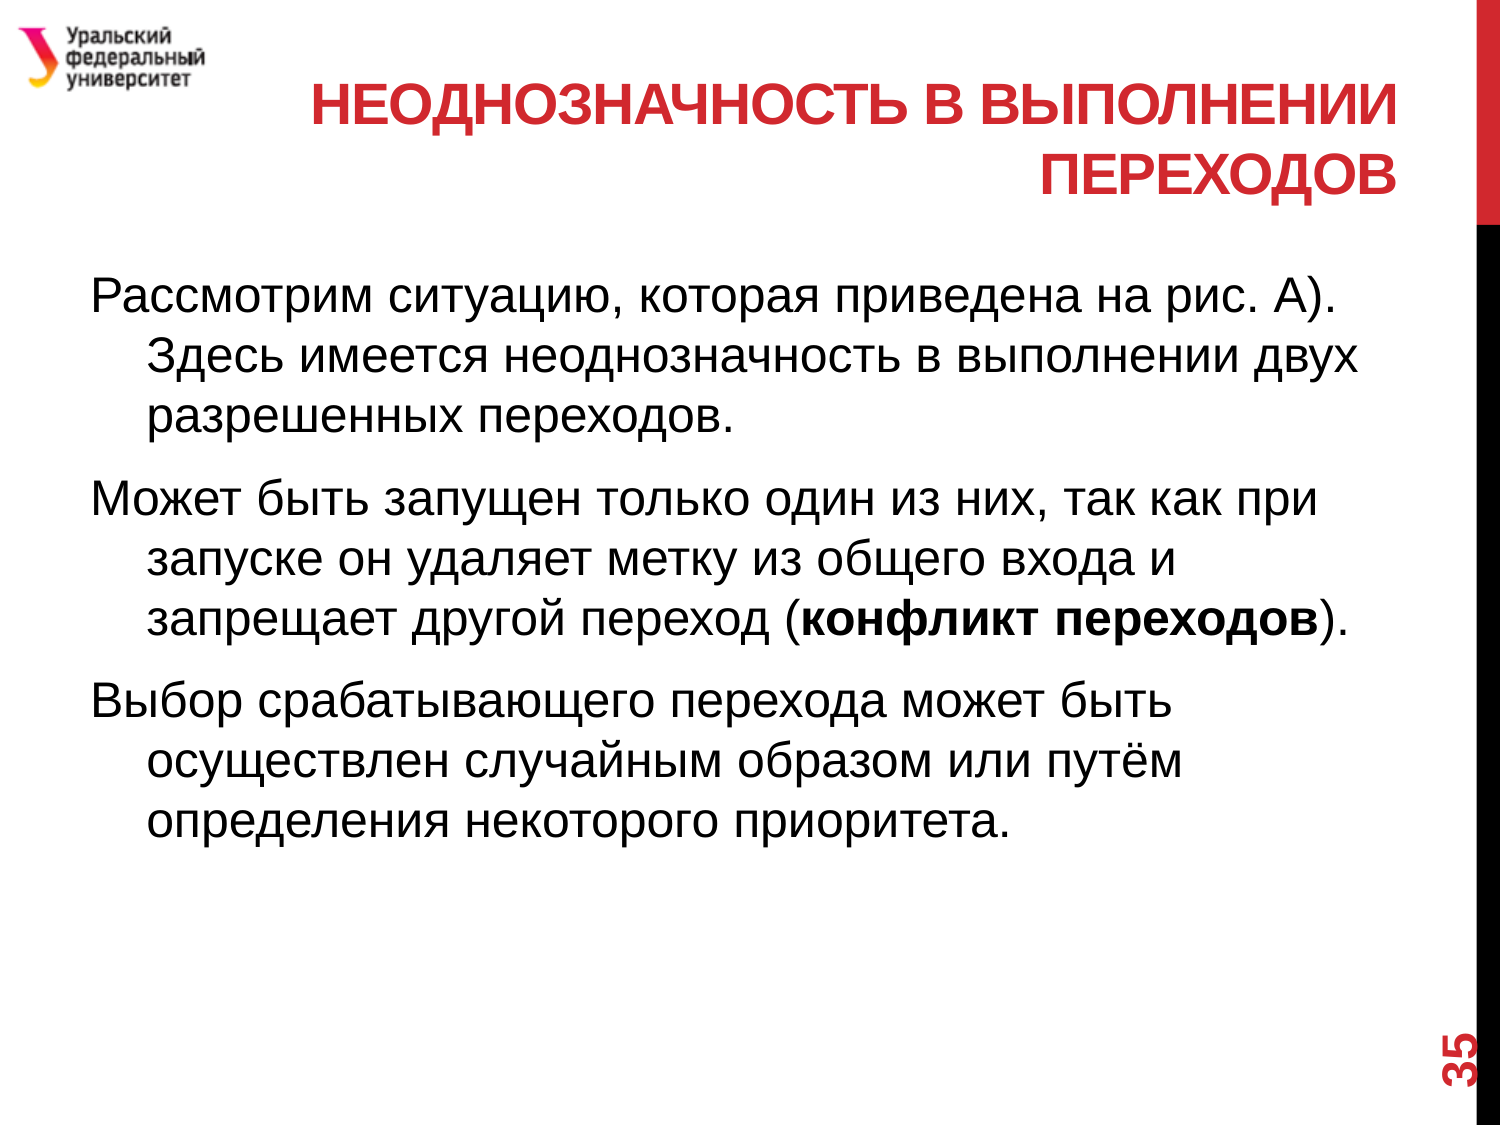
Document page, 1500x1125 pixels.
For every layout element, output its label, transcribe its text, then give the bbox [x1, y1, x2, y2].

list Рассмотрим ситуацию, которая приведена на рис. А). Здесь имеется неоднозначность в выполнении двух разрешенных переходов. Может быть запущен только один из них, так как при запуске он удаляет метку из общего входа и запрещает другой переход (конфликт переходов). Выбор срабатывающего перехода может быть осуществлен случайным образом или путём определения некоторого приоритета. [75, 255, 1425, 1005]
slide_number 35 [1427, 887, 1488, 1104]
picture [0, 0, 211, 105]
title Неоднозначность в выполнении переходов [100, 90, 1414, 214]
